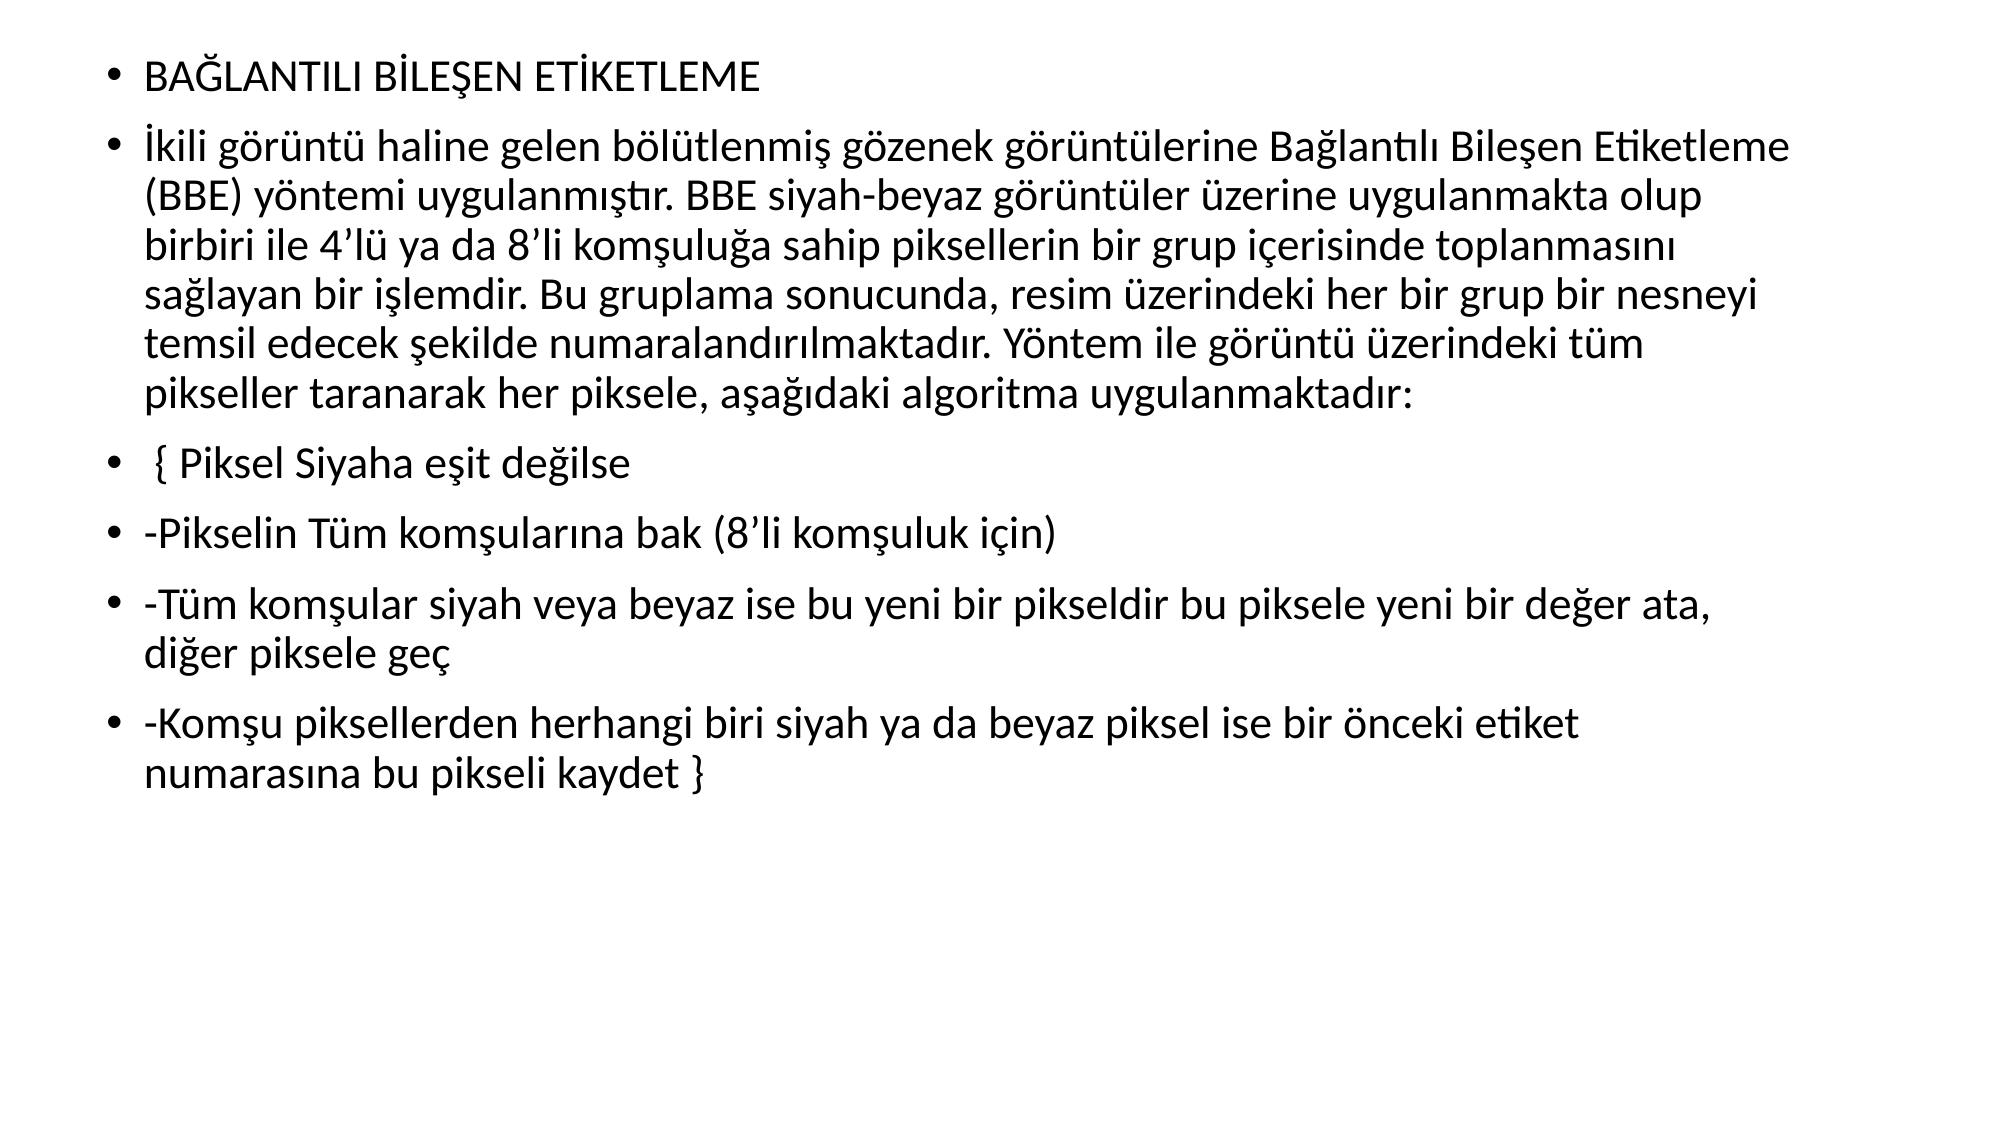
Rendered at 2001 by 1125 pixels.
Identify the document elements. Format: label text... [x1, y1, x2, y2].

list BAĞLANTILI BİLEŞEN ETİKETLEME İkili görüntü haline gelen bölütlenmiş gözenek görüntülerine Bağlantılı Bileşen Etiketleme (BBE) yöntemi uygulanmıştır. BBE siyah-beyaz görüntüler üzerine uygulanmakta olup birbiri ile 4’lü ya da 8’li komşuluğa sahip piksellerin bir grup içerisinde toplanmasını sağlayan bir işlemdir. Bu gruplama sonucunda, resim üzerindeki her bir grup bir nesneyi temsil edecek şekilde numaralandırılmaktadır. Yöntem ile görüntü üzerindeki tüm pikseller taranarak her piksele, aşağıdaki algoritma uygulanmaktadır: { Piksel Siyaha eşit değilse -Pikselin Tüm komşularına bak (8’li komşuluk için) -Tüm komşular siyah veya beyaz ise bu yeni bir pikseldir bu piksele yeni bir değer ata, diğer piksele geç -Komşu piksellerden herhangi biri siyah ya da beyaz piksel ise bir önceki etiket numarasına bu pikseli kaydet } [91, 44, 1817, 1102]
